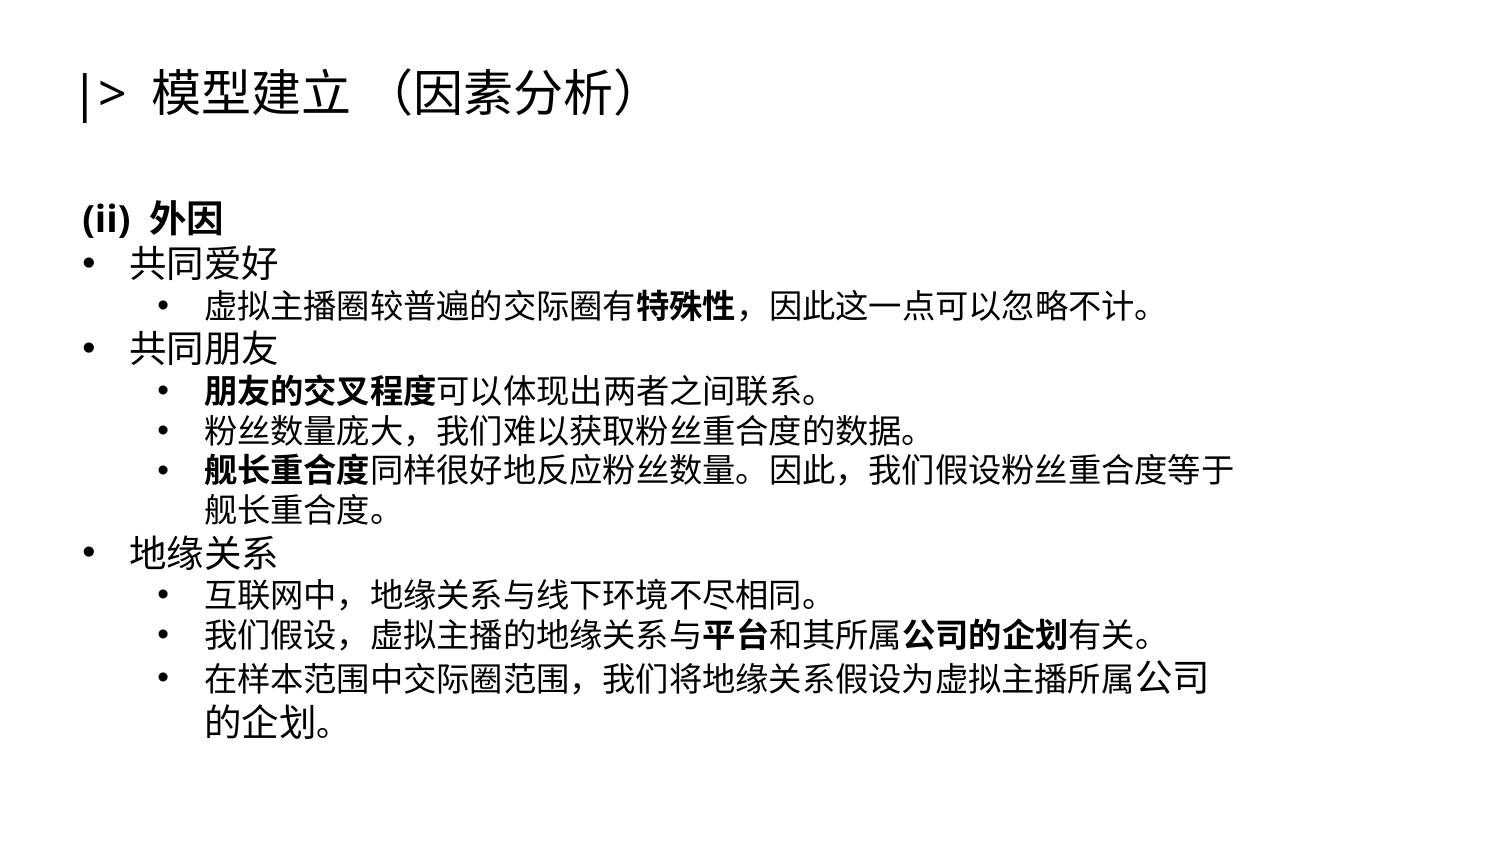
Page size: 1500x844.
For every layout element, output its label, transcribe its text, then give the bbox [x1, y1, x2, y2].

text_box |> 模型建立 （因素分析） [56, 54, 694, 129]
text_box (ii) 外因 共同爱好 虚拟主播圈较普遍的交际圈有特殊性，因此这一点可以忽略不计。 共同朋友 朋友的交叉程度可以体现出两者之间联系。 粉丝数量庞大，我们难以获取粉丝重合度的数据。 舰长重合度同样很好地反应粉丝数量。因此，我们假设粉丝重合度等于舰长重合度。 地缘关系 互联网中，地缘关系与线下环境不尽相同。 我们假设，虚拟主播的地缘关系与平台和其所属公司的企划有关。 在样本范围中交际圈范围，我们将地缘关系假设为虚拟主播所属公司的企划。 [67, 187, 1256, 752]
